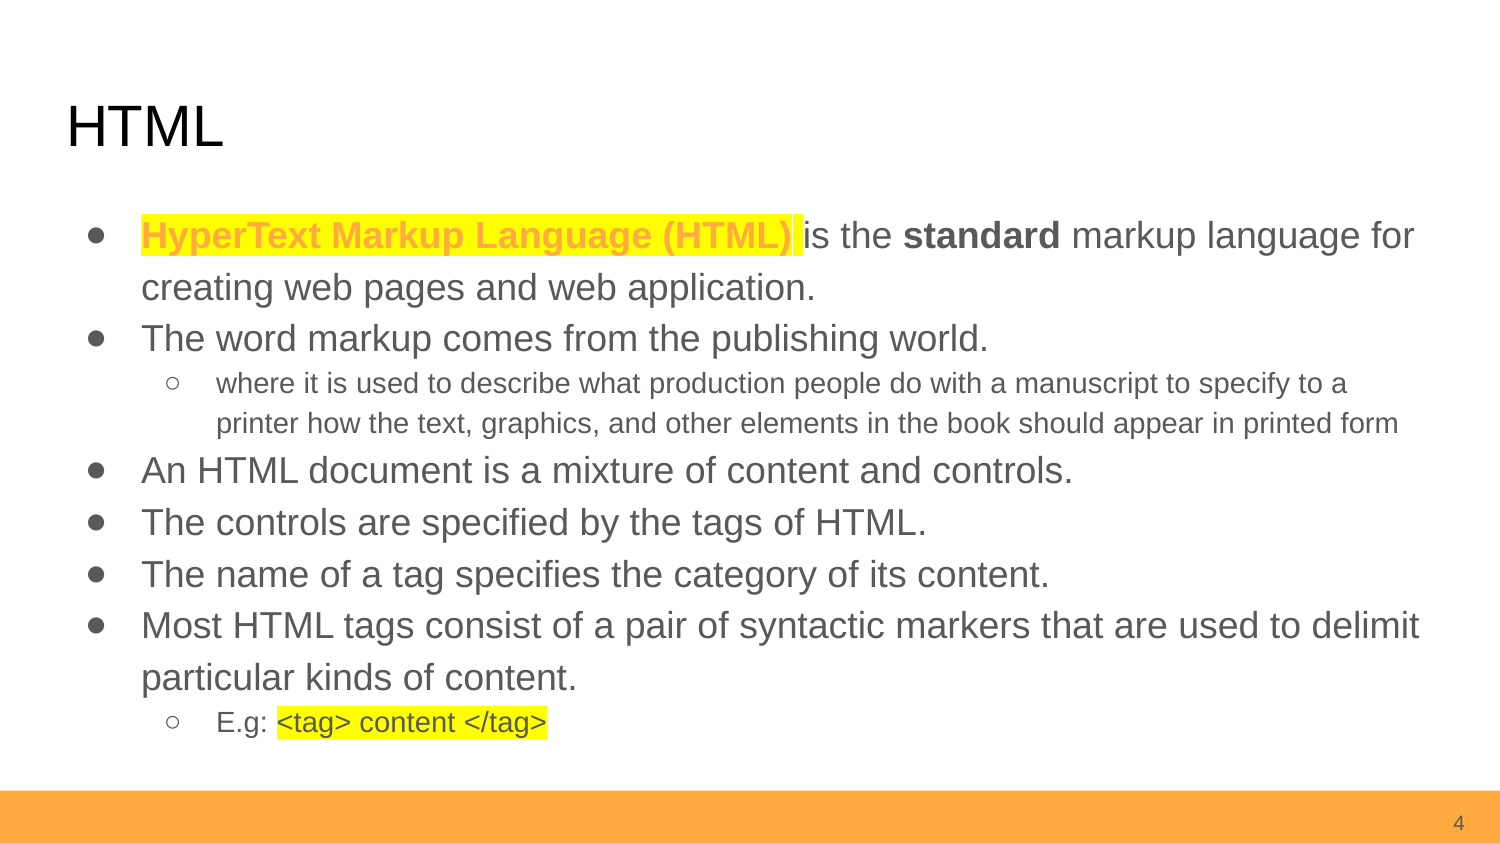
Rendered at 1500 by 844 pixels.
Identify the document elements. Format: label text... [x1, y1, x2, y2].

title HTML [51, 72, 1449, 167]
list HyperText Markup Language (HTML) is the standard markup language for creating web pages and web application. The word markup comes from the publishing world. where it is used to describe what production people do with a manuscript to specify to a printer how the text, graphics, and other elements in the book should appear in printed form An HTML document is a mixture of content and controls. The controls are specified by the tags of HTML. The name of a tag specifies the category of its content. Most HTML tags consist of a pair of syntactic markers that are used to delimit particular kinds of content. E.g: <tag> content </tag> [51, 189, 1449, 750]
slide_number 4 [1389, 789, 1480, 844]
